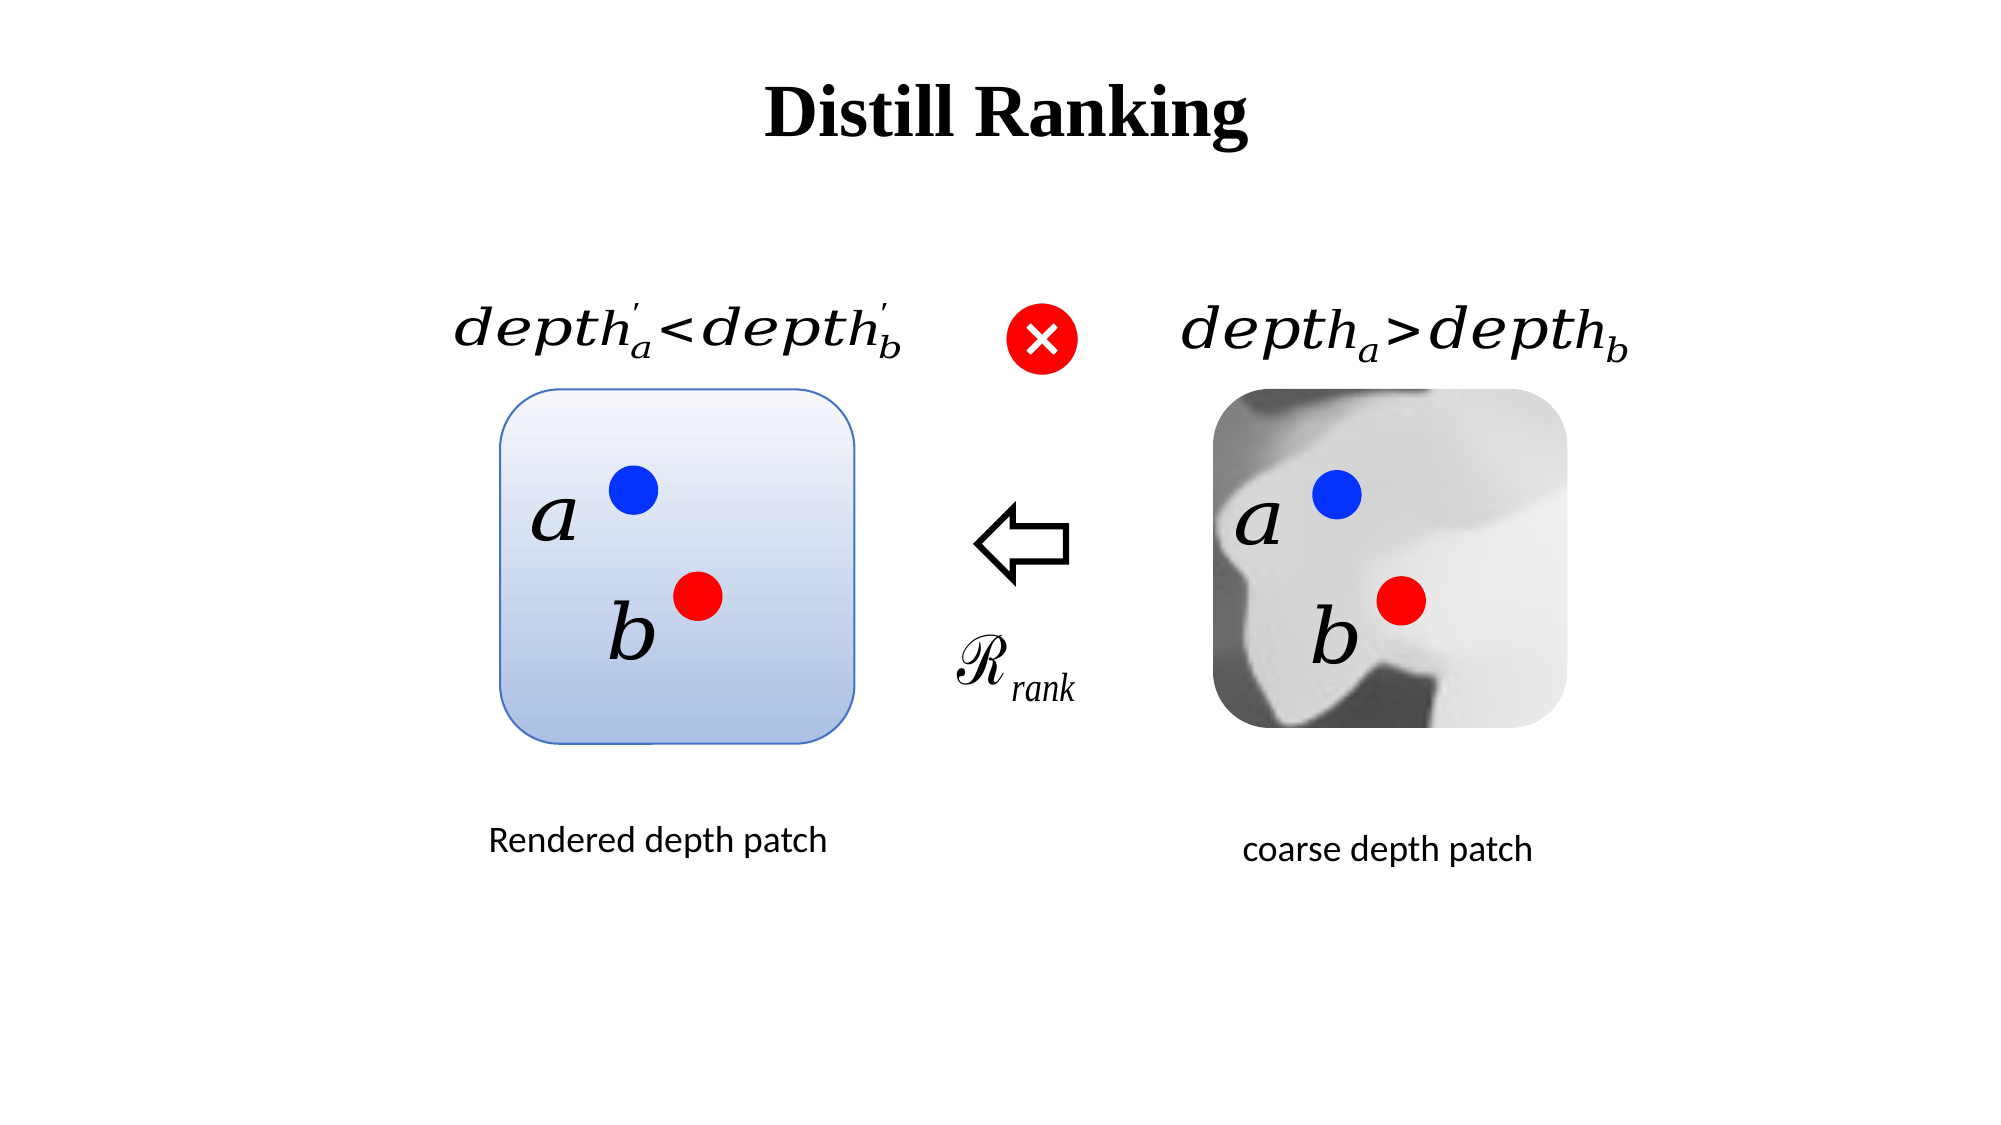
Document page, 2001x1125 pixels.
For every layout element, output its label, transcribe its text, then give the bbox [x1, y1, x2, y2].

text_box Rendered depth patch [473, 807, 855, 868]
text_box [975, 506, 1068, 582]
text_box coarse depth patch [1227, 816, 1609, 876]
text_box [499, 388, 856, 745]
picture [1212, 388, 1568, 728]
text_box [673, 571, 723, 621]
picture [997, 294, 1087, 384]
text_box [608, 465, 659, 515]
text_box Distill Ranking [749, 54, 1344, 159]
